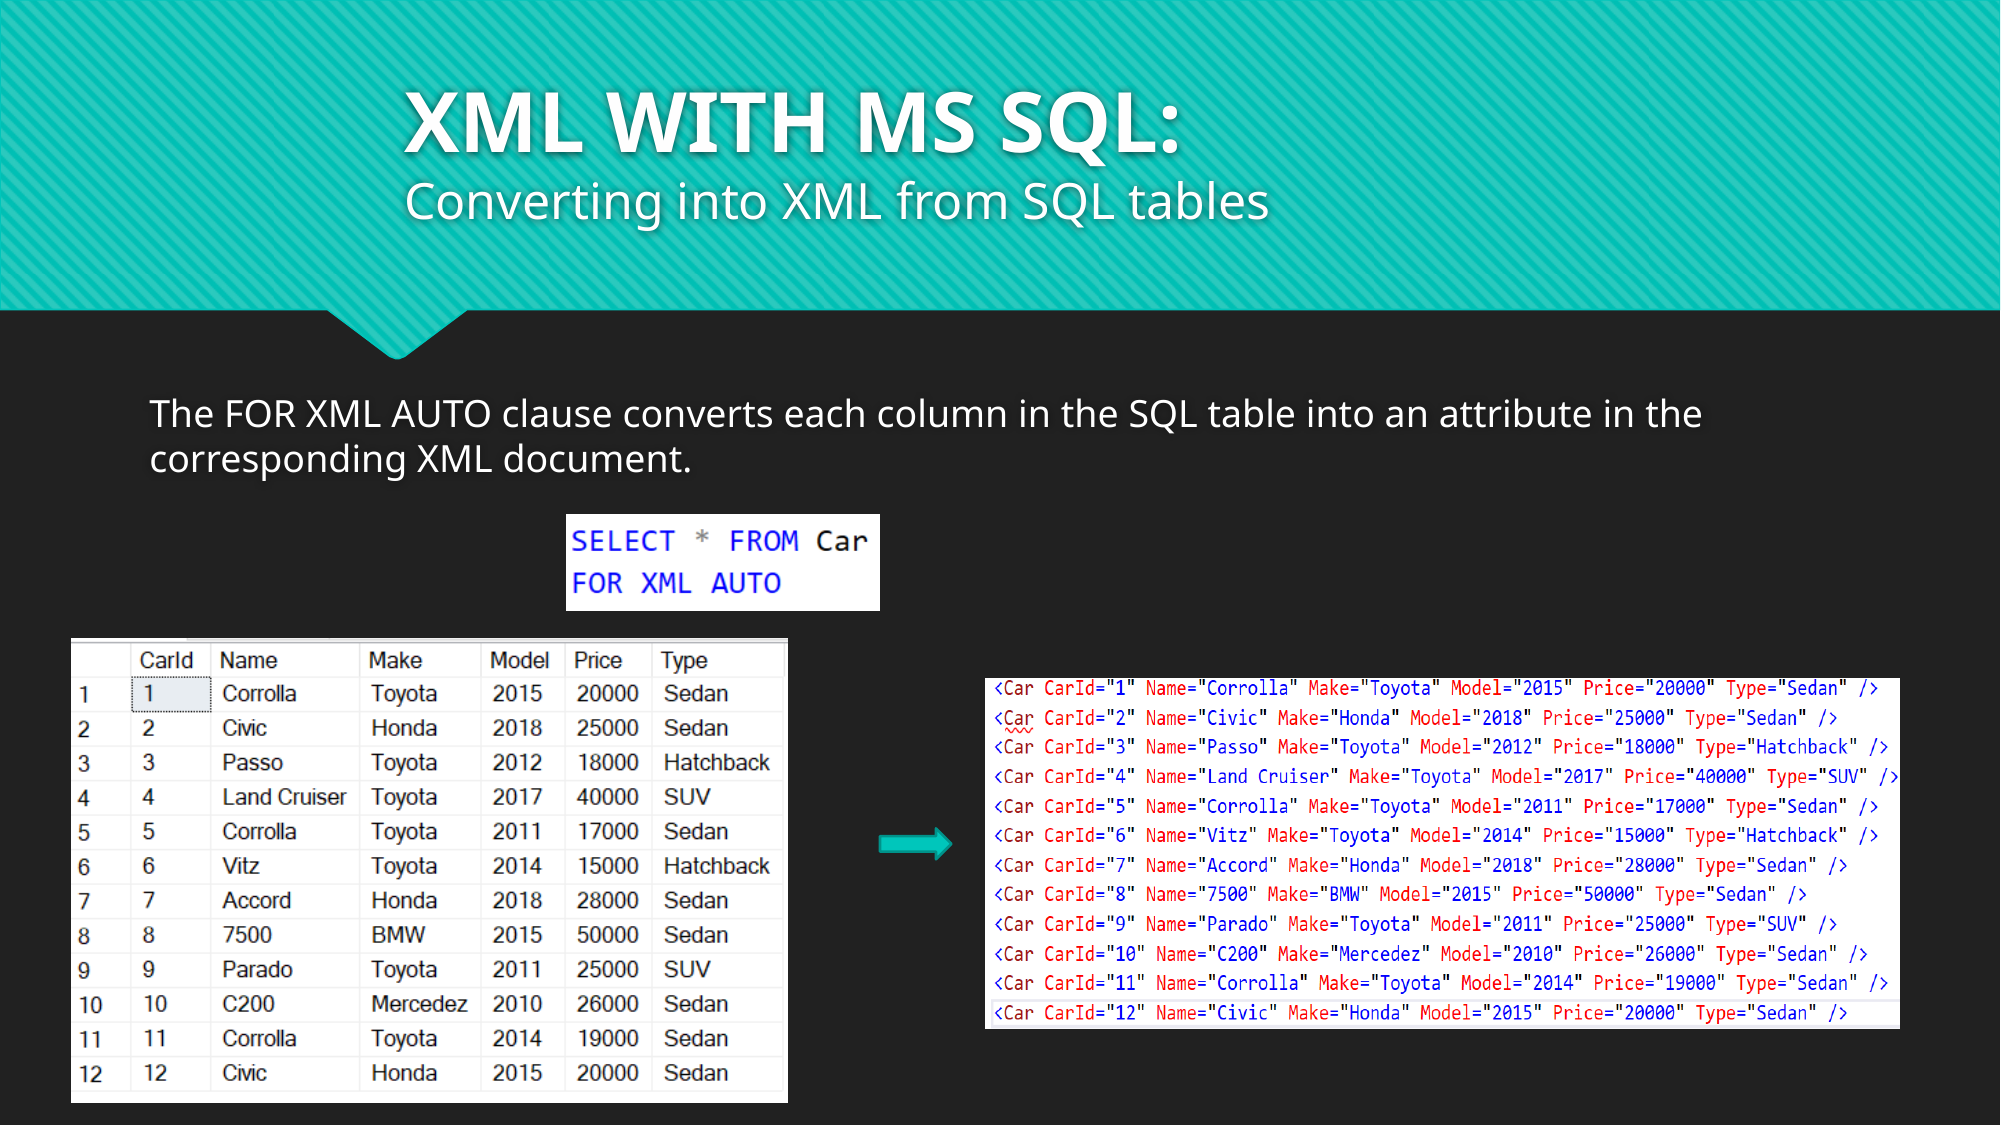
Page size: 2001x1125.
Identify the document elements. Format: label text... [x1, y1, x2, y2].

picture [984, 677, 1900, 1029]
picture [71, 638, 788, 1103]
list The FOR XML AUTO clause converts each column in the SQL table into an attribute in the corresponding XML document. [134, 364, 1866, 962]
title XML WITH MS SQL: Converting into XML from SQL tables [389, 177, 2000, 338]
picture [566, 513, 881, 612]
text_box [878, 827, 953, 861]
